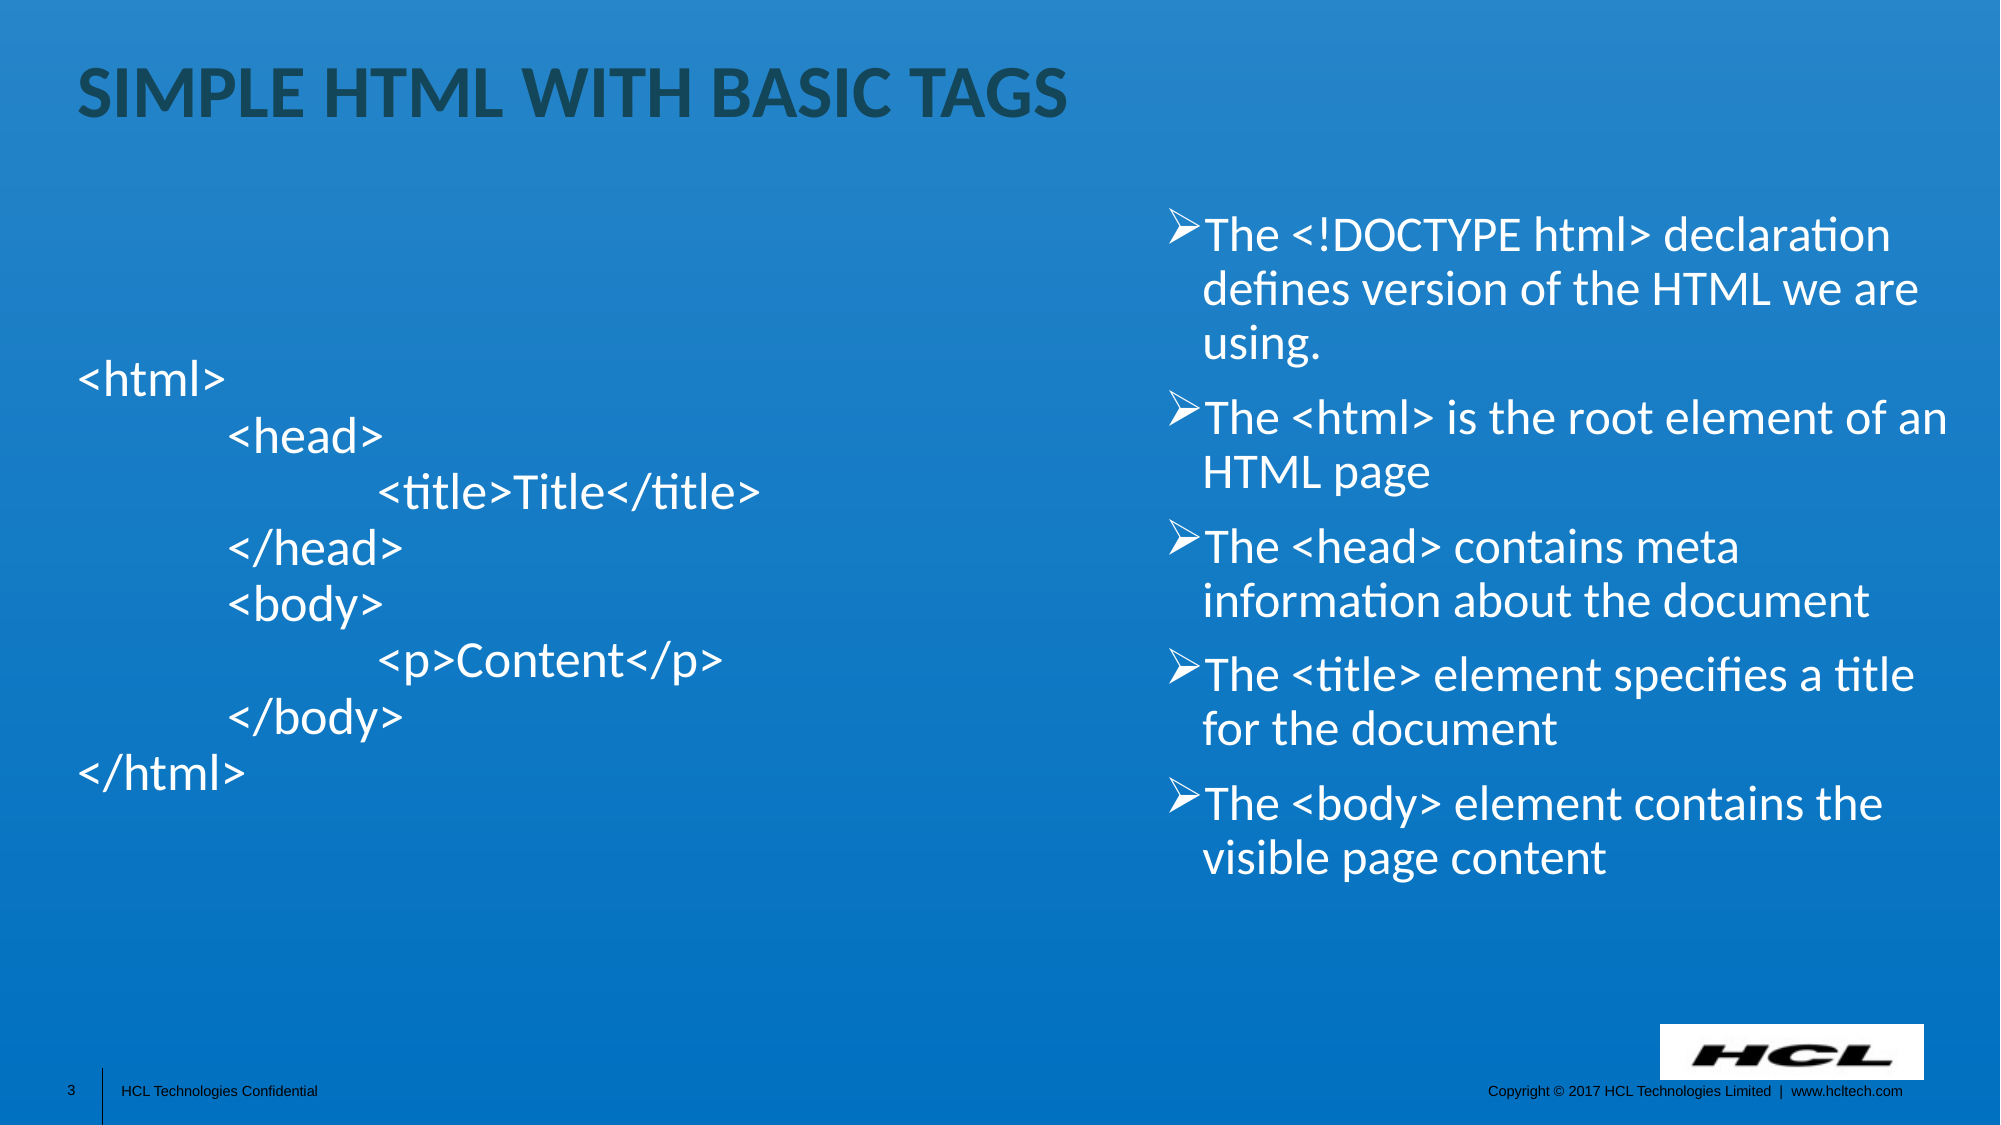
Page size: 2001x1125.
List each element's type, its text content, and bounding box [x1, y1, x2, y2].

list <html> <head> <title>Title</title> </head> <body> <p>Content</p> </body> </html> [62, 204, 1149, 1014]
list The <!DOCTYPE html> declaration defines version of the HTML we are using. The <html> is the root element of an HTML page The <head> contains meta information about the document The <title> element specifies a title for the document The <body> element contains the visible page content [1149, 200, 2000, 1014]
picture [1660, 1024, 1924, 1080]
title Simple HTML with basic tags [62, 42, 1781, 144]
